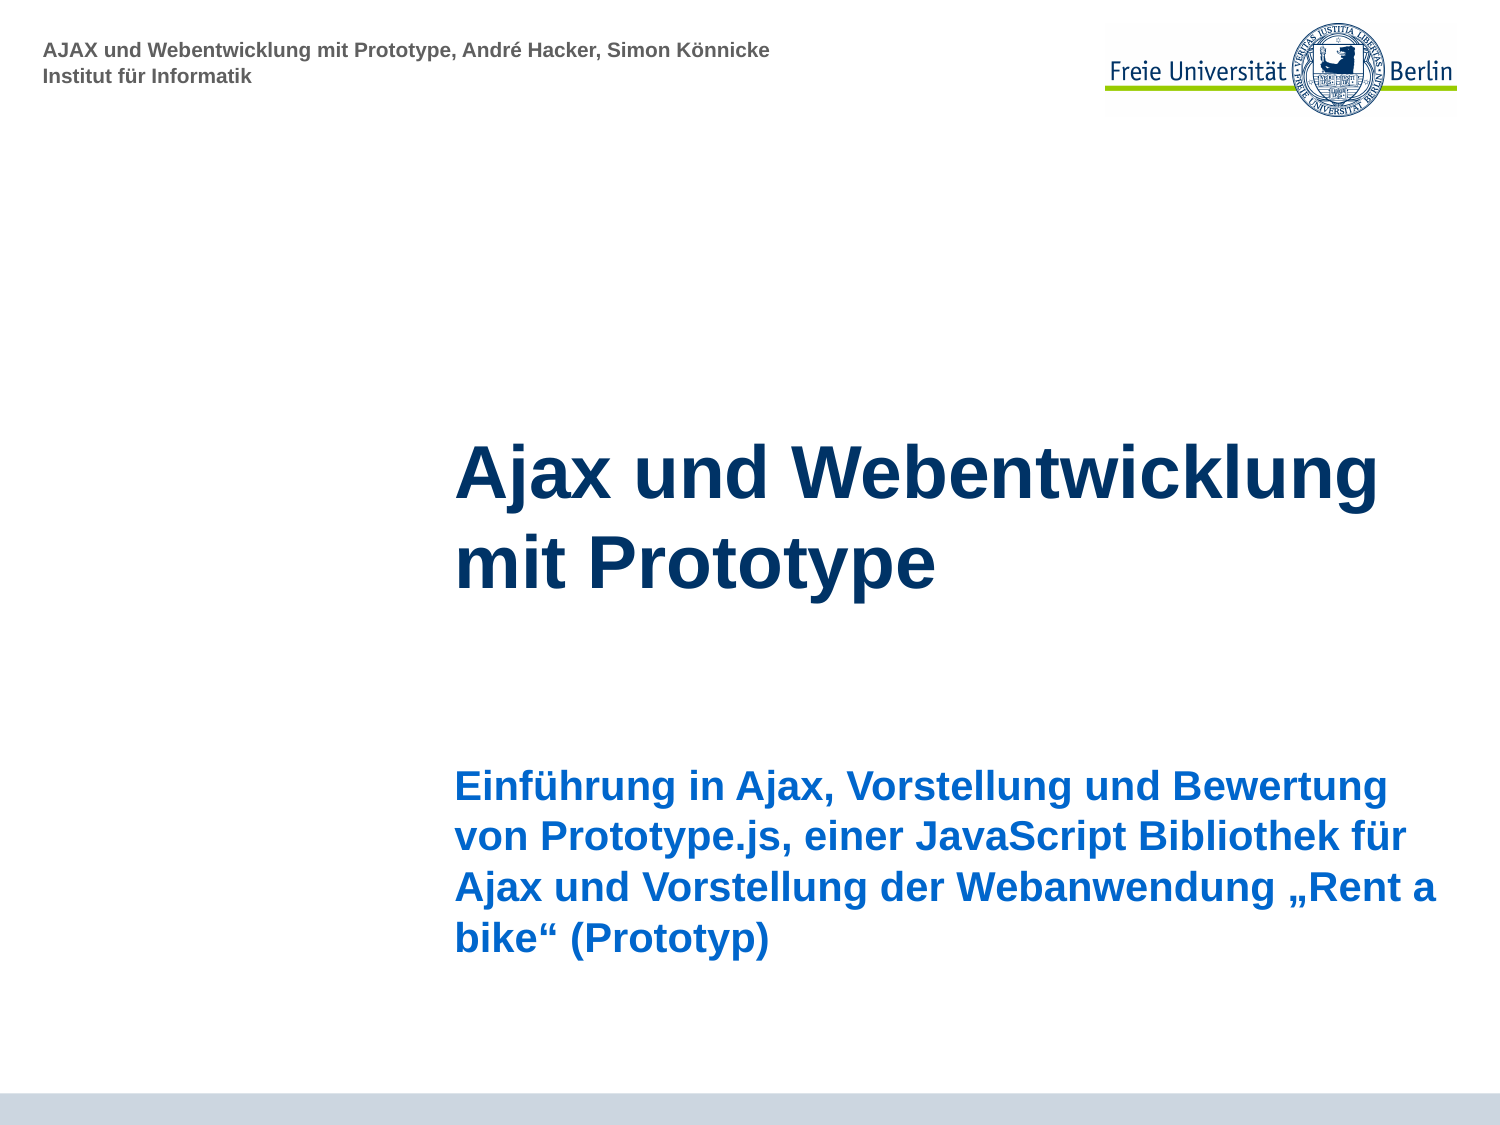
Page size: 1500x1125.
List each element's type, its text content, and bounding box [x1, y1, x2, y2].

subtitle Einführung in Ajax, Vorstellung und Bewertung von Prototype.js, einer JavaScript Bibliothek für Ajax und Vorstellung der Webanwendung „Rent a bike“ (Prototyp) [395, 756, 1457, 931]
title Ajax und Webentwicklung mit Prototype [395, 422, 1459, 665]
picture [1105, 23, 1457, 117]
